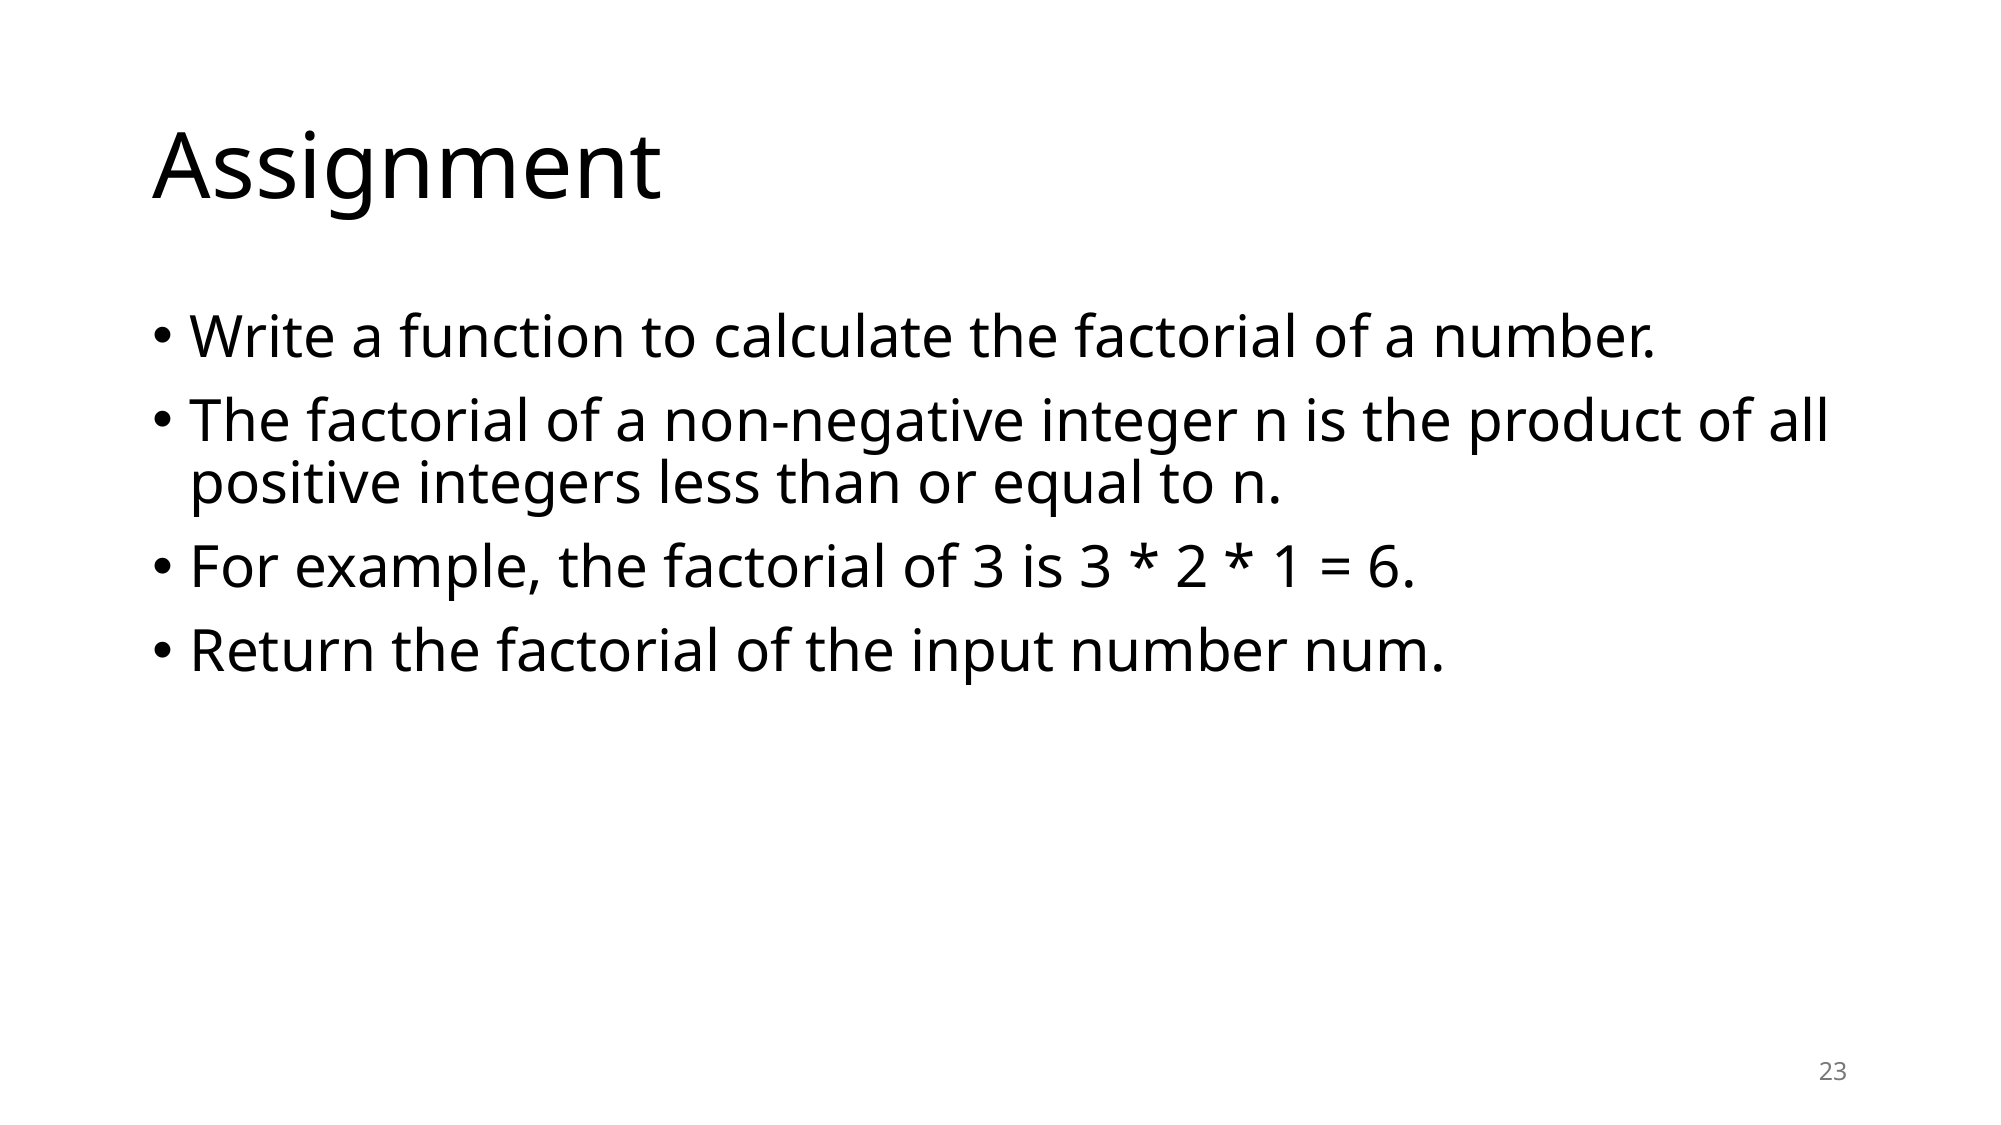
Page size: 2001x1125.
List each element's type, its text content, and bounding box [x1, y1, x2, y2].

list Write a function to calculate the factorial of a number. The factorial of a non-negative integer n is the product of all positive integers less than or equal to n. For example, the factorial of 3 is 3 * 2 * 1 = 6. Return the factorial of the input number num. [137, 299, 1863, 1014]
title Assignment [137, 59, 1863, 278]
slide_number 23 [1412, 1042, 1863, 1103]
